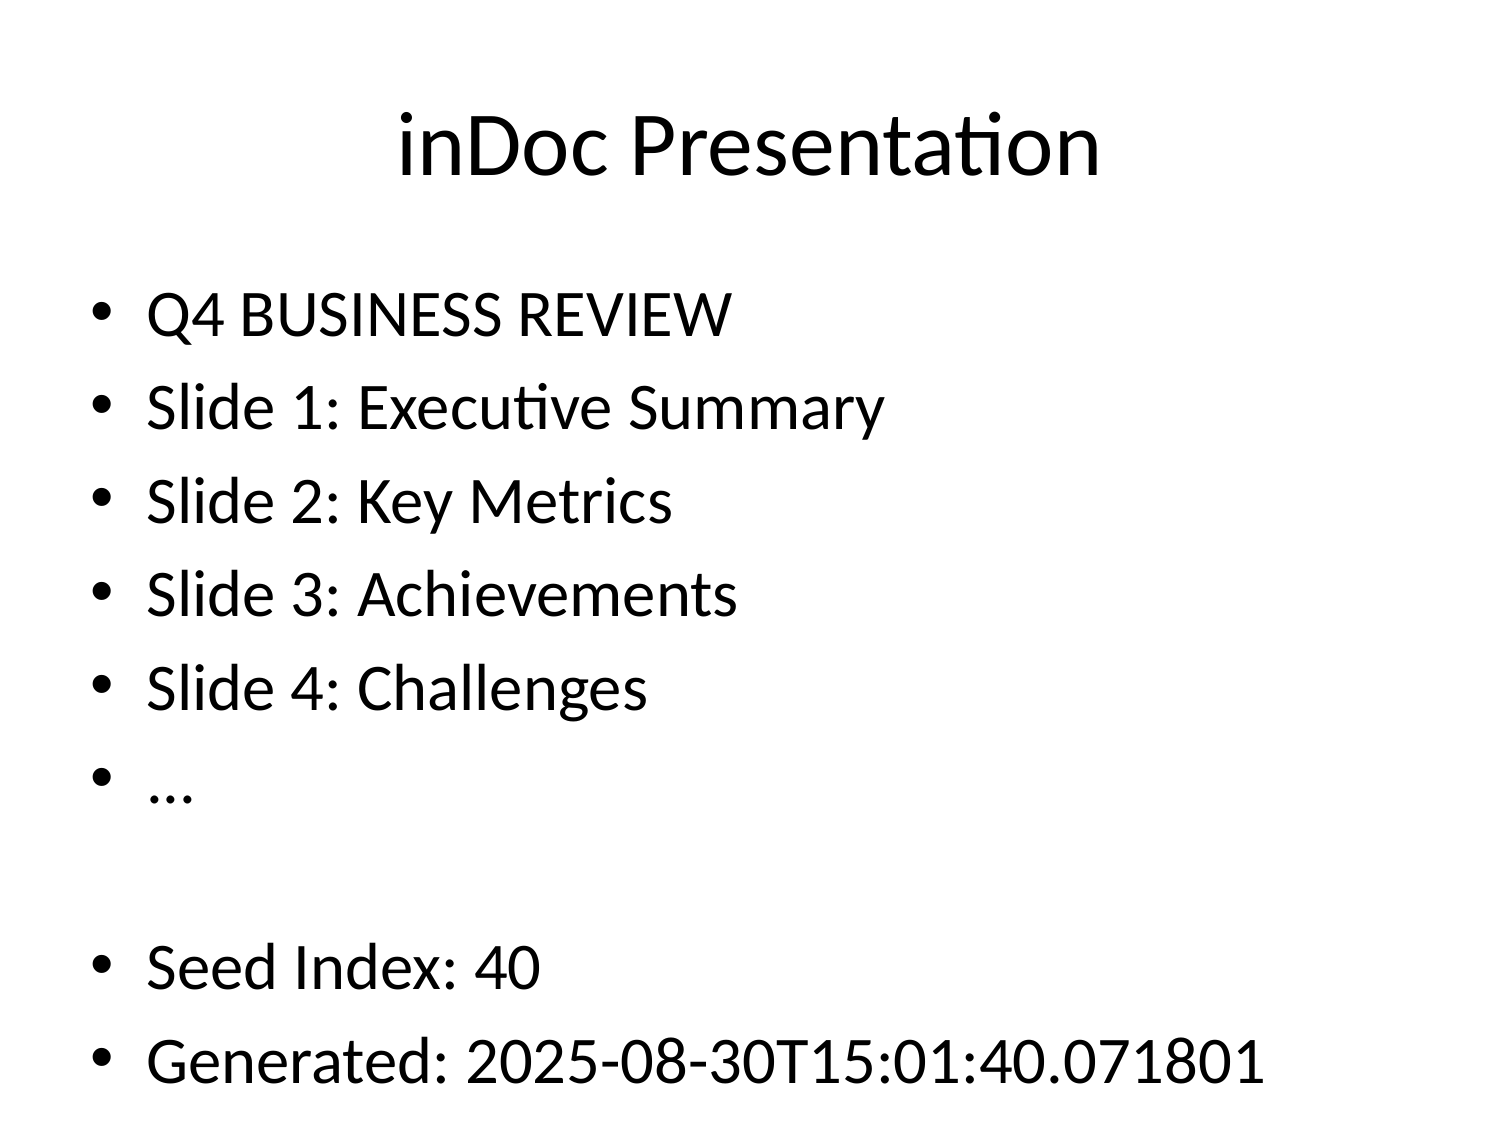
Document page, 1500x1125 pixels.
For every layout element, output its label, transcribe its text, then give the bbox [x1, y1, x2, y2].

title inDoc Presentation [75, 45, 1425, 233]
list Q4 BUSINESS REVIEW Slide 1: Executive Summary Slide 2: Key Metrics Slide 3: Achievements Slide 4: Challenges ... Seed Index: 40 Generated: 2025-08-30T15:01:40.071801 [75, 262, 1425, 1005]
